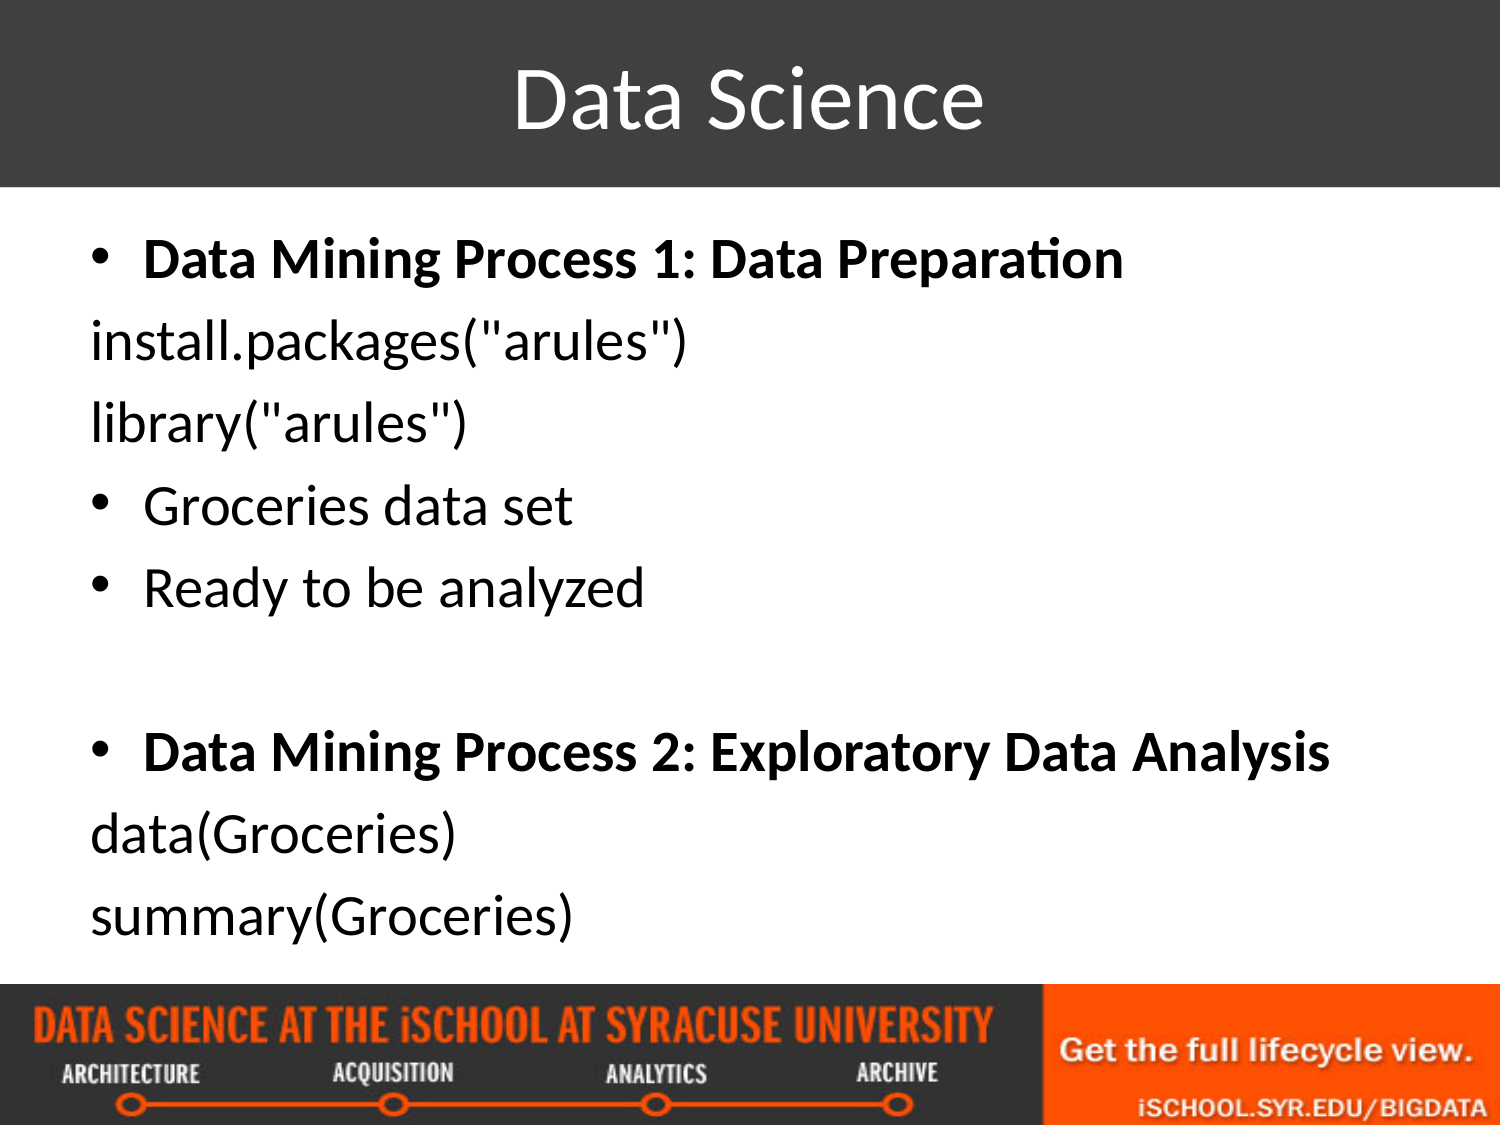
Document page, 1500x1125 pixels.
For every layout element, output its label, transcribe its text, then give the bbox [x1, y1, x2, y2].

title Data Science [0, 0, 1500, 188]
picture [0, 984, 1500, 1125]
list Data Mining Process 1: Data Preparation install.packages("arules") library("arules") Groceries data set Ready to be analyzed Data Mining Process 2: Exploratory Data Analysis data(Groceries) summary(Groceries) [75, 212, 1425, 955]
